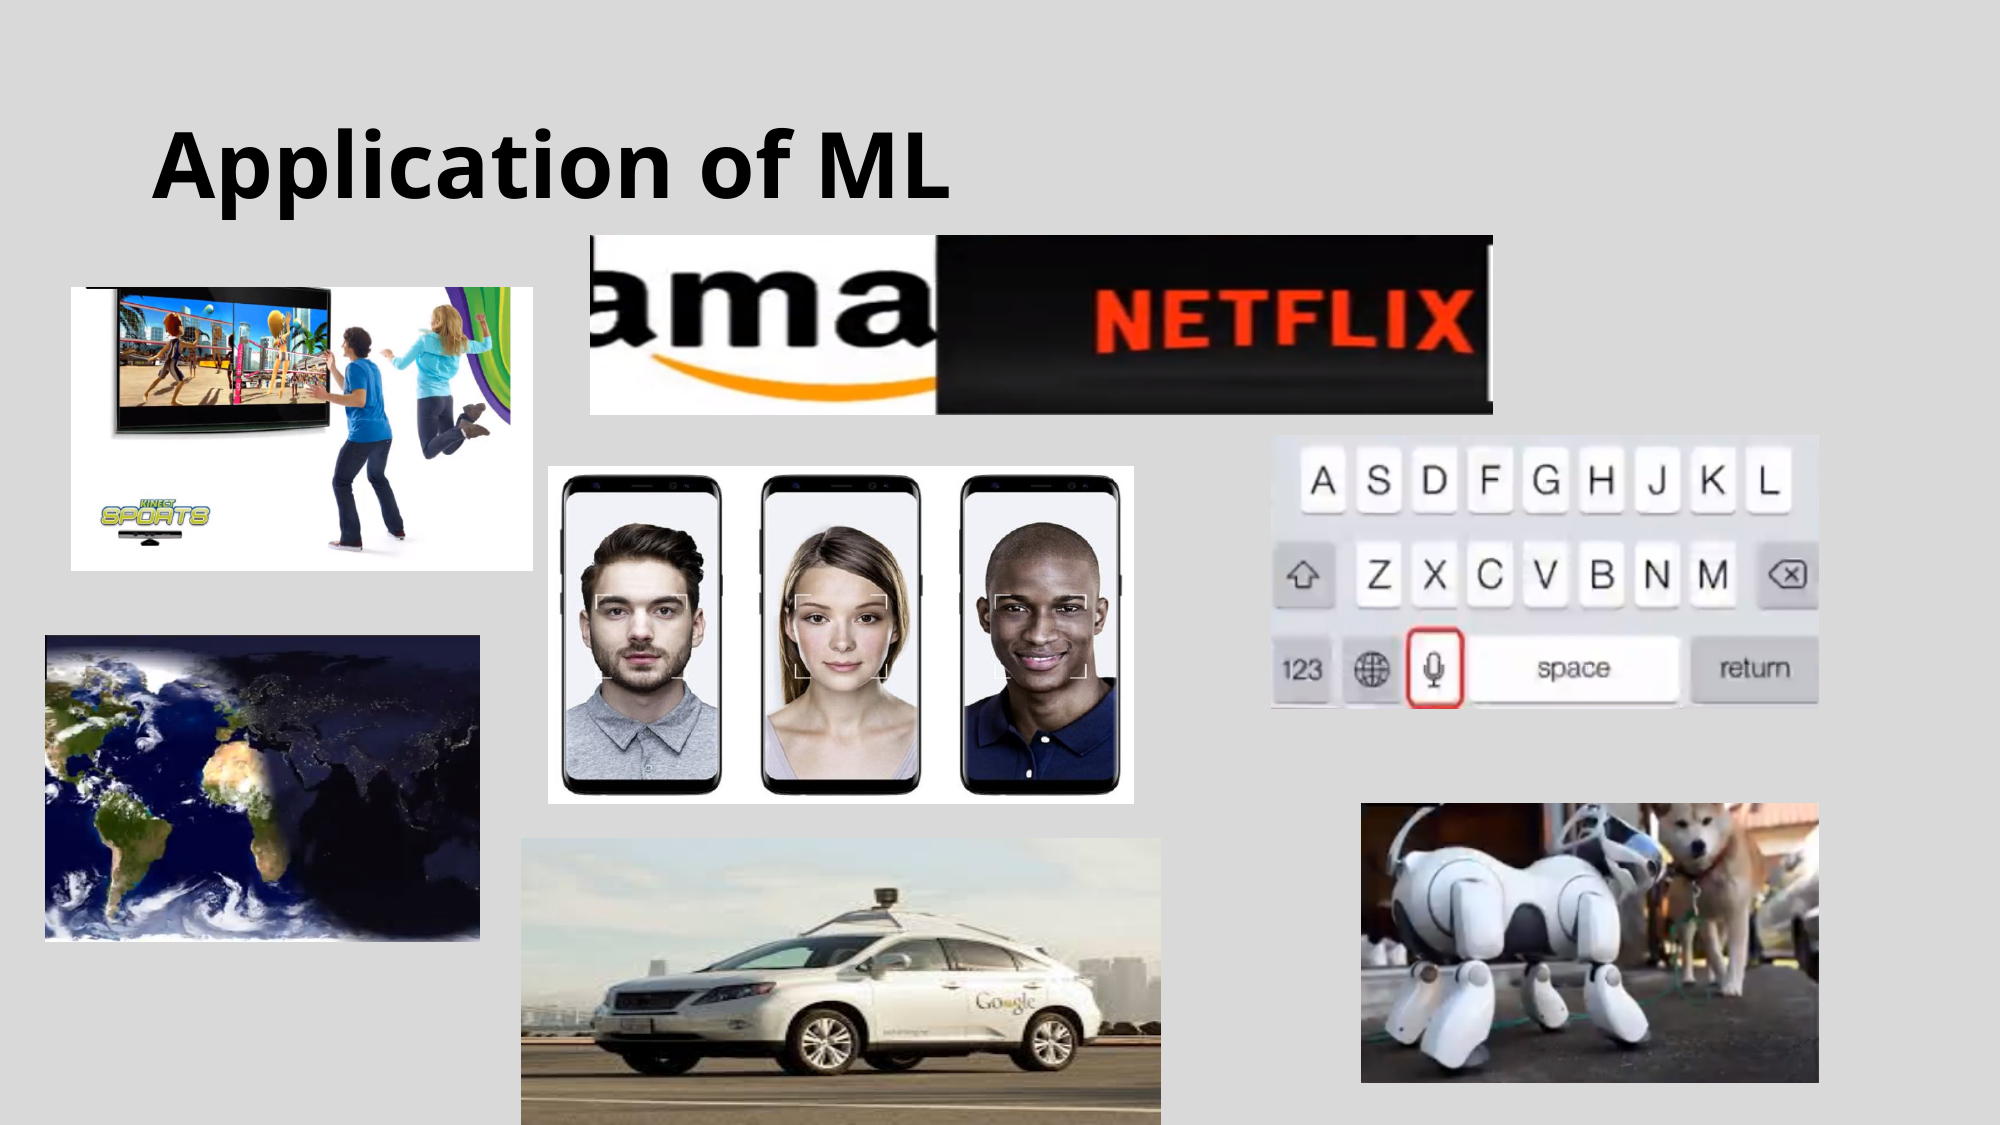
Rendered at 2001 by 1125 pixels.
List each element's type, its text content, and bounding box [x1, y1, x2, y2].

picture [590, 235, 1493, 415]
title Application of ML [137, 59, 1863, 278]
picture [521, 838, 1161, 1125]
picture [45, 635, 480, 942]
picture [1271, 435, 1819, 709]
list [548, 466, 1134, 804]
picture [1361, 803, 1819, 1083]
picture [71, 287, 533, 571]
